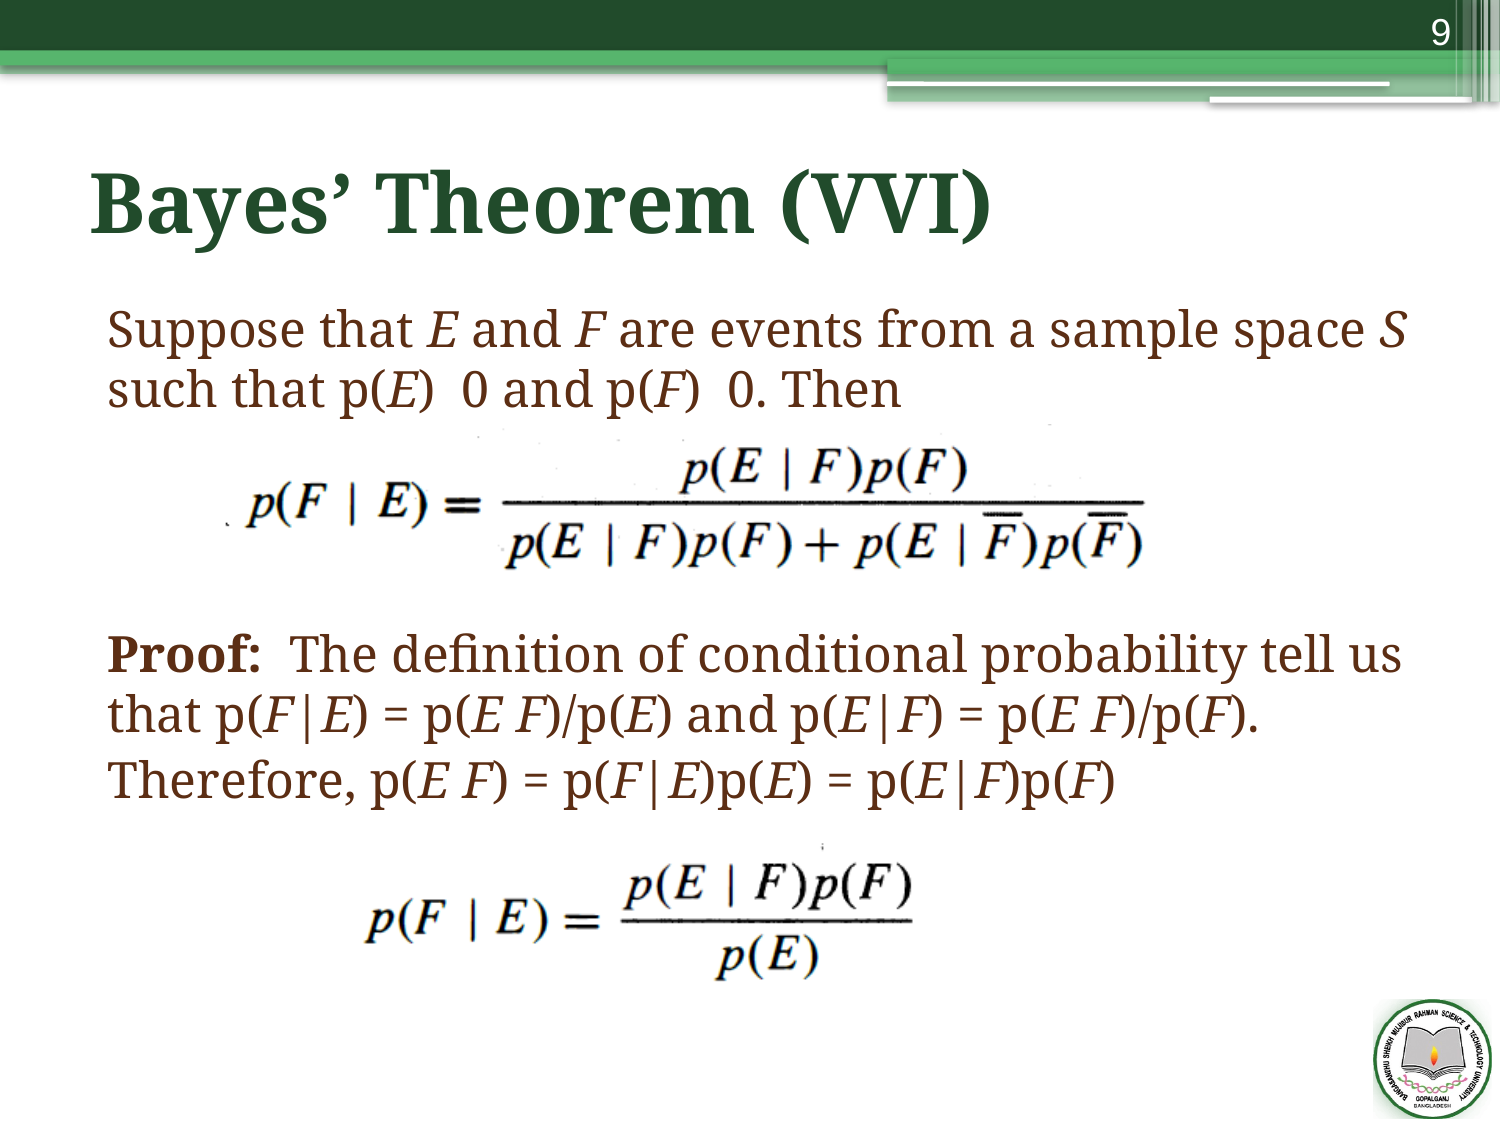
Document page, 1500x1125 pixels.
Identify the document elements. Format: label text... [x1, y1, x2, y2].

picture [223, 424, 1151, 598]
picture [1373, 999, 1492, 1119]
slide_number 9 [1341, 0, 1466, 61]
title Bayes’ Theorem (VVI) [75, 112, 1425, 288]
picture [349, 841, 919, 1001]
